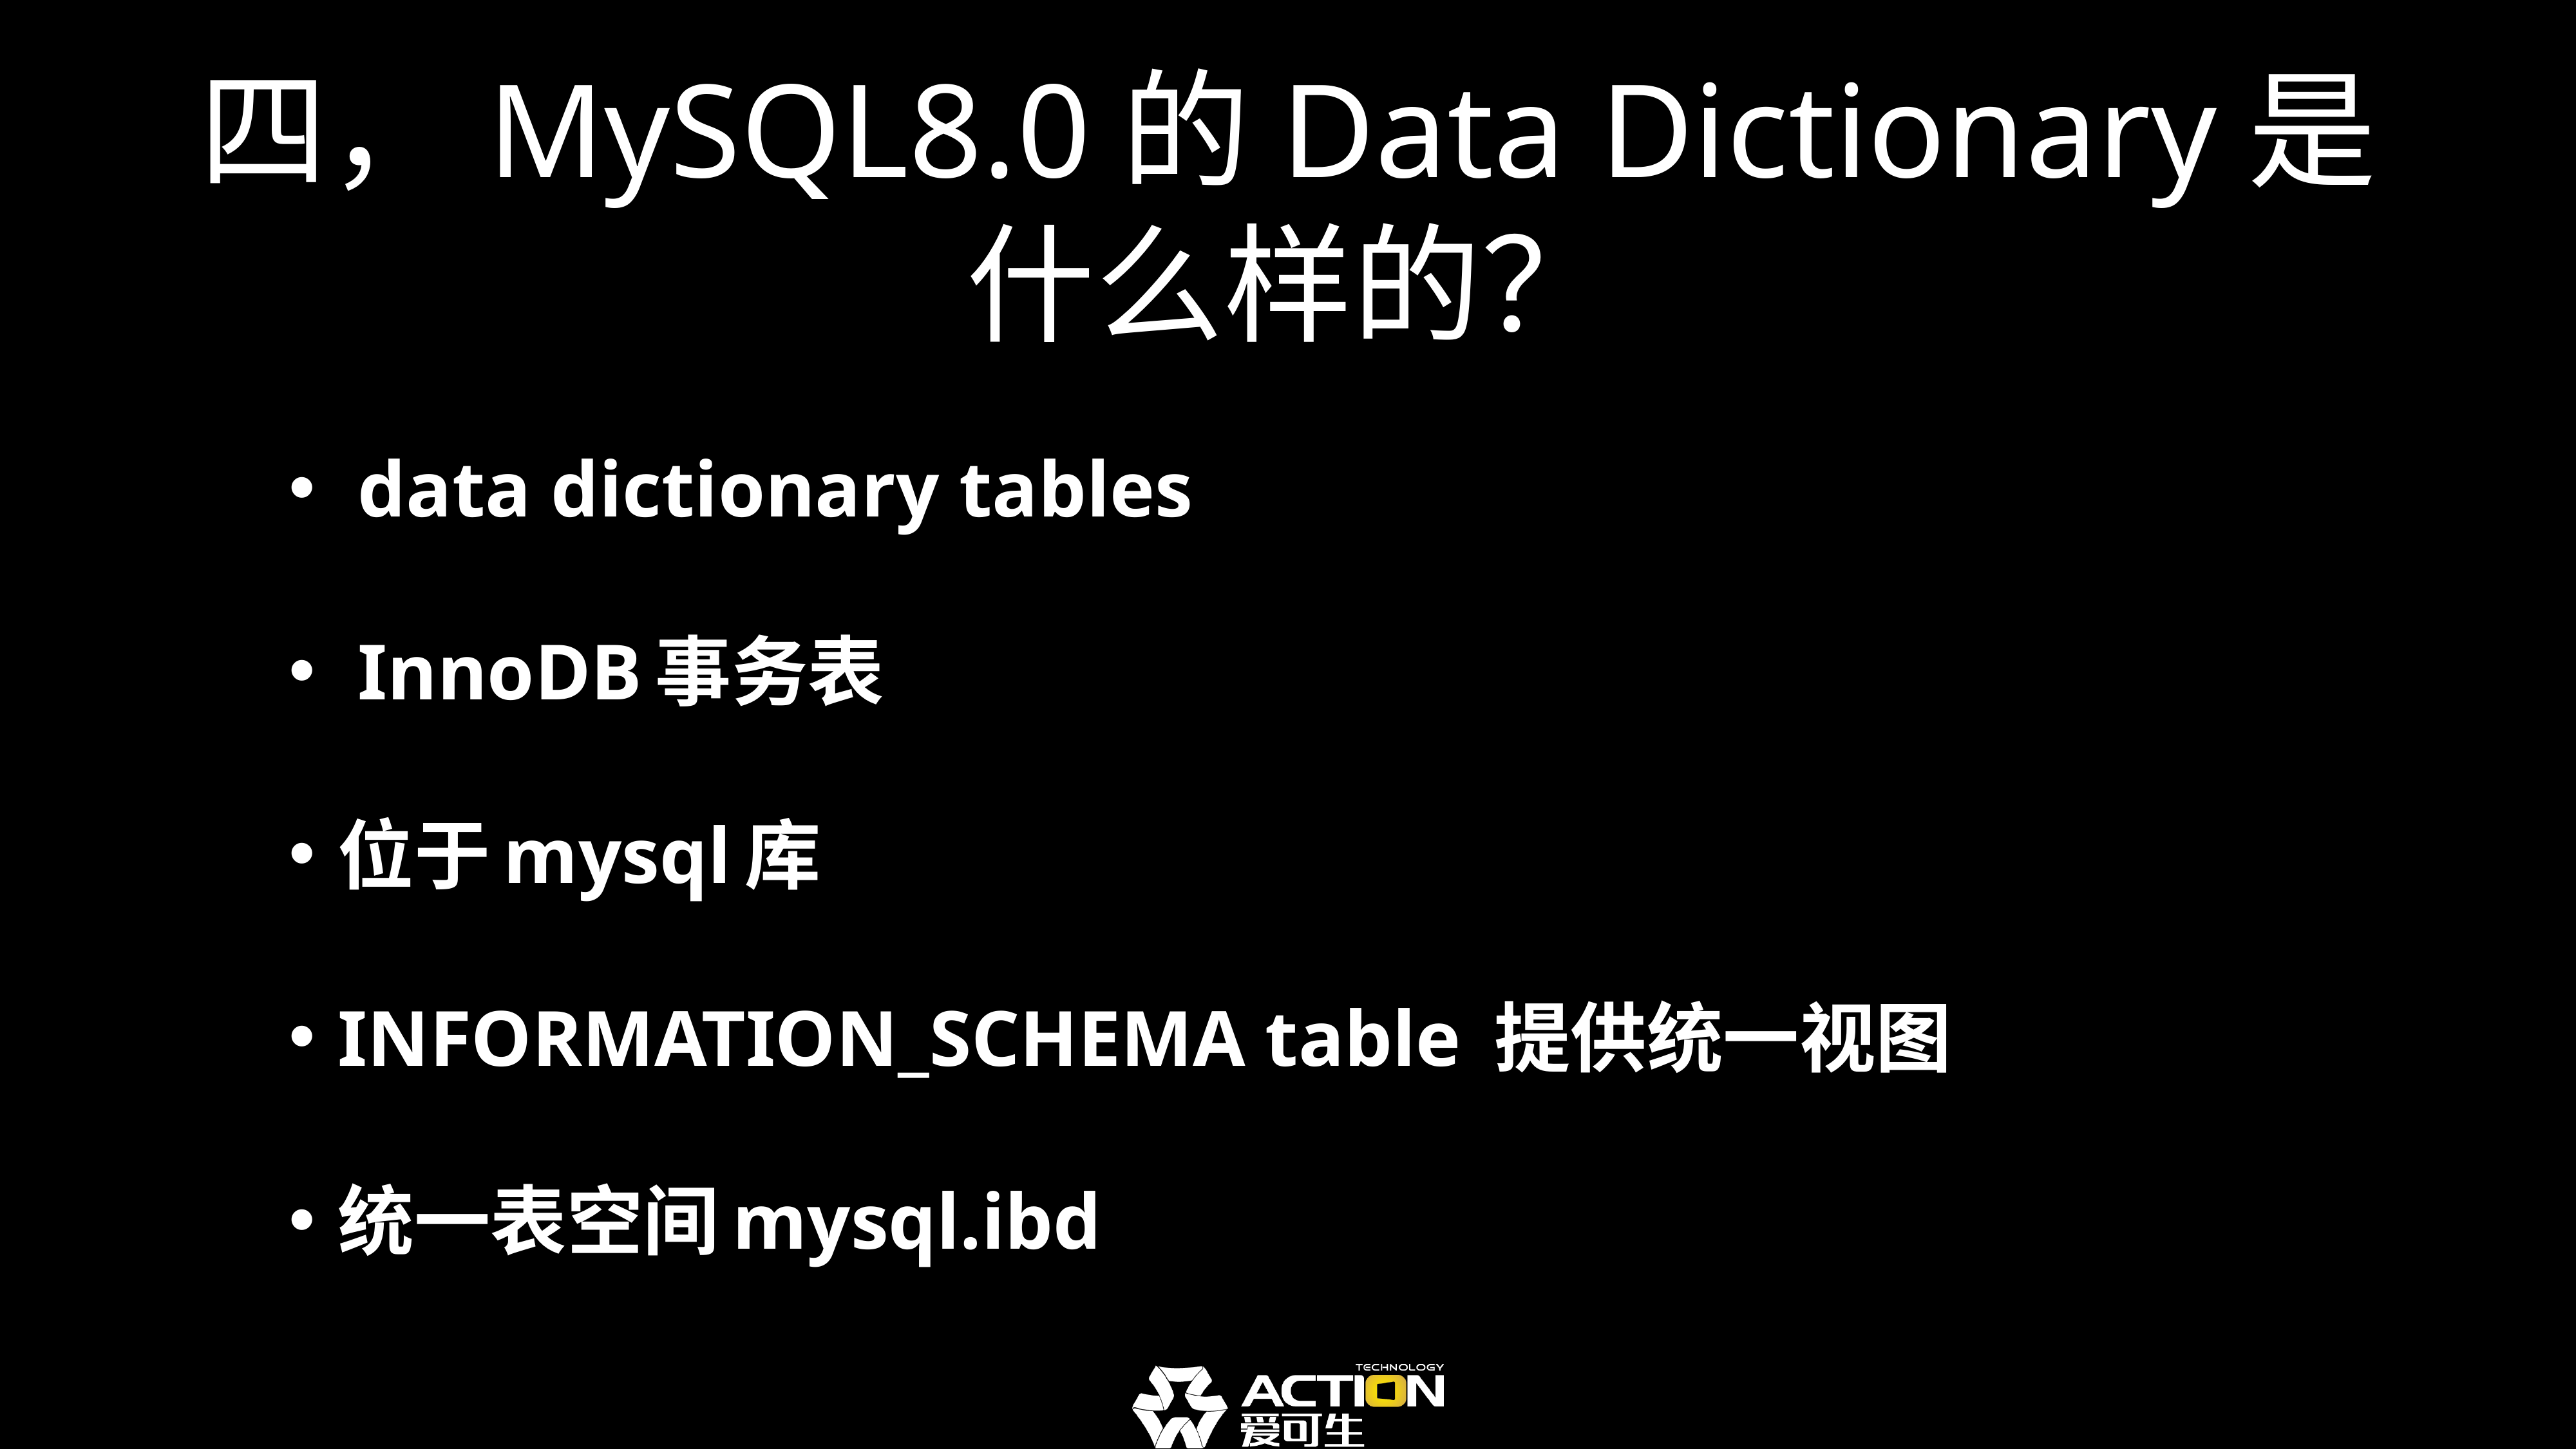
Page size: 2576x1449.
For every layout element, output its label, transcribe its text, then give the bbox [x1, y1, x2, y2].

list data dictionary tables InnoDB事务表 位于mysql库 INFORMATION_SCHEMA table 提供统一视图 统一表空间mysql.ibd [283, 343, 2192, 1271]
picture [1132, 1364, 1444, 1448]
title 四，MySQL8.0的Data Dictionary是什么样的？ [178, 50, 2398, 357]
